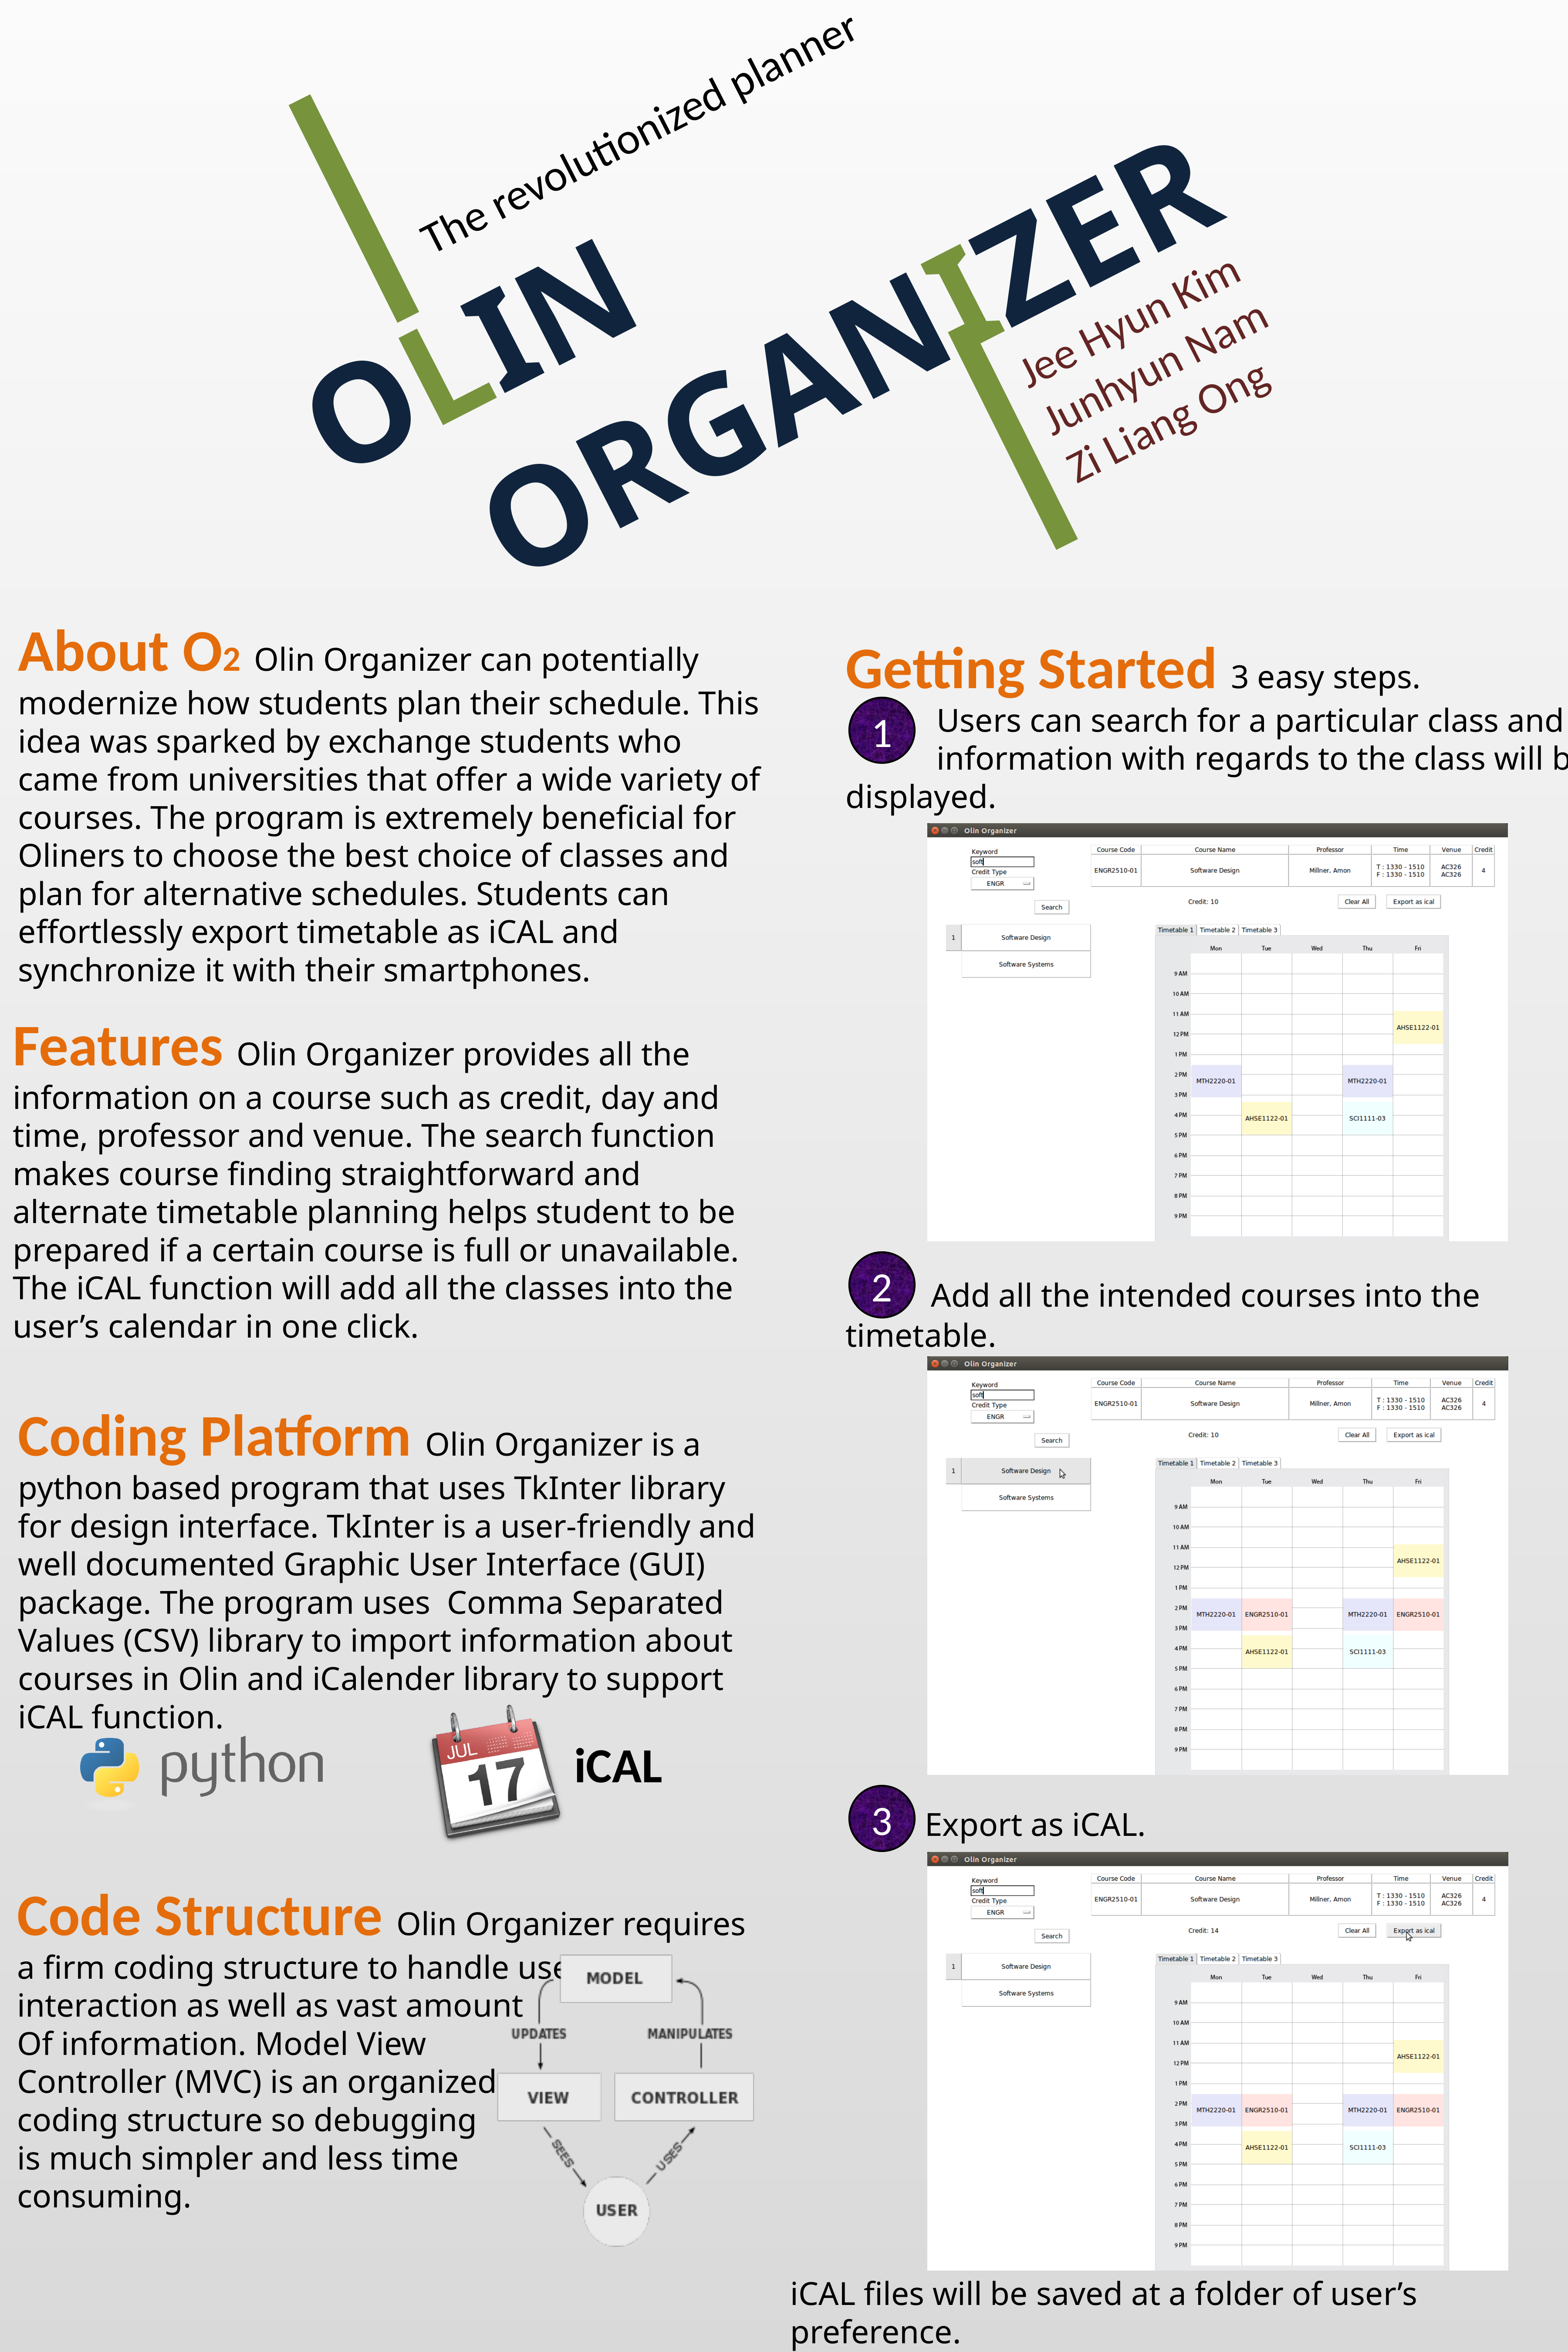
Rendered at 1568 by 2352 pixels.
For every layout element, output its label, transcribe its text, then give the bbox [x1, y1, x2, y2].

text_box iCAL files will be saved at a folder of user’s preference. [784, 2270, 1568, 2352]
picture [425, 1703, 568, 1846]
text_box 1 [848, 696, 916, 764]
text_box 2 [848, 1251, 916, 1319]
picture [38, 1720, 358, 1828]
picture [927, 1356, 1508, 1775]
text_box Getting Started 3 easy steps. Users can search for a particular class and information with regards to the class will be displayed. Add all the intended courses into the timetable. Export as iCAL. [839, 626, 1568, 2265]
text_box Organizer [443, 89, 1241, 608]
text_box Coding Platform Olin Organizer is a python based program that uses TkInter library for design interface. TkInter is a user-friendly and well documented Graphic User Interface (GUI) package. The program uses Comma Separated Values (CSV) library to import information about courses in Olin and iCalender library to support iCAL function. [11, 1394, 773, 1738]
picture [927, 1852, 1508, 2271]
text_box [299, 99, 409, 318]
text_box About O2 Olin Organizer can potentially modernize how students plan their schedule. This idea was sparked by exchange students who came from universities that offer a wide variety of courses. The program is extremely beneficial for Oliners to choose the best choice of classes and plan for alternative schedules. Students can effortlessly export timetable as iCAL and synchronize it with their smartphones. [11, 608, 773, 991]
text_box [10, 1873, 773, 2260]
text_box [958, 327, 1068, 545]
picture [927, 823, 1508, 1242]
text_box 3 [848, 1784, 916, 1852]
text_box iCAL [569, 1730, 669, 1796]
text_box Olin [265, 192, 668, 511]
text_box The revolutionized planner [410, 0, 897, 270]
text_box Jee Hyun Kim Junhyun Nam Zi Liang Ong [1048, 210, 1350, 498]
text_box Features Olin Organizer provides all the information on a course such as credit, day and time, professor and venue. The search function makes course finding straightforward and alternate timetable planning helps student to be prepared if a certain course is full or unavailable. The iCAL function will add all the classes into the user’s calendar in one click. [6, 1003, 768, 1348]
